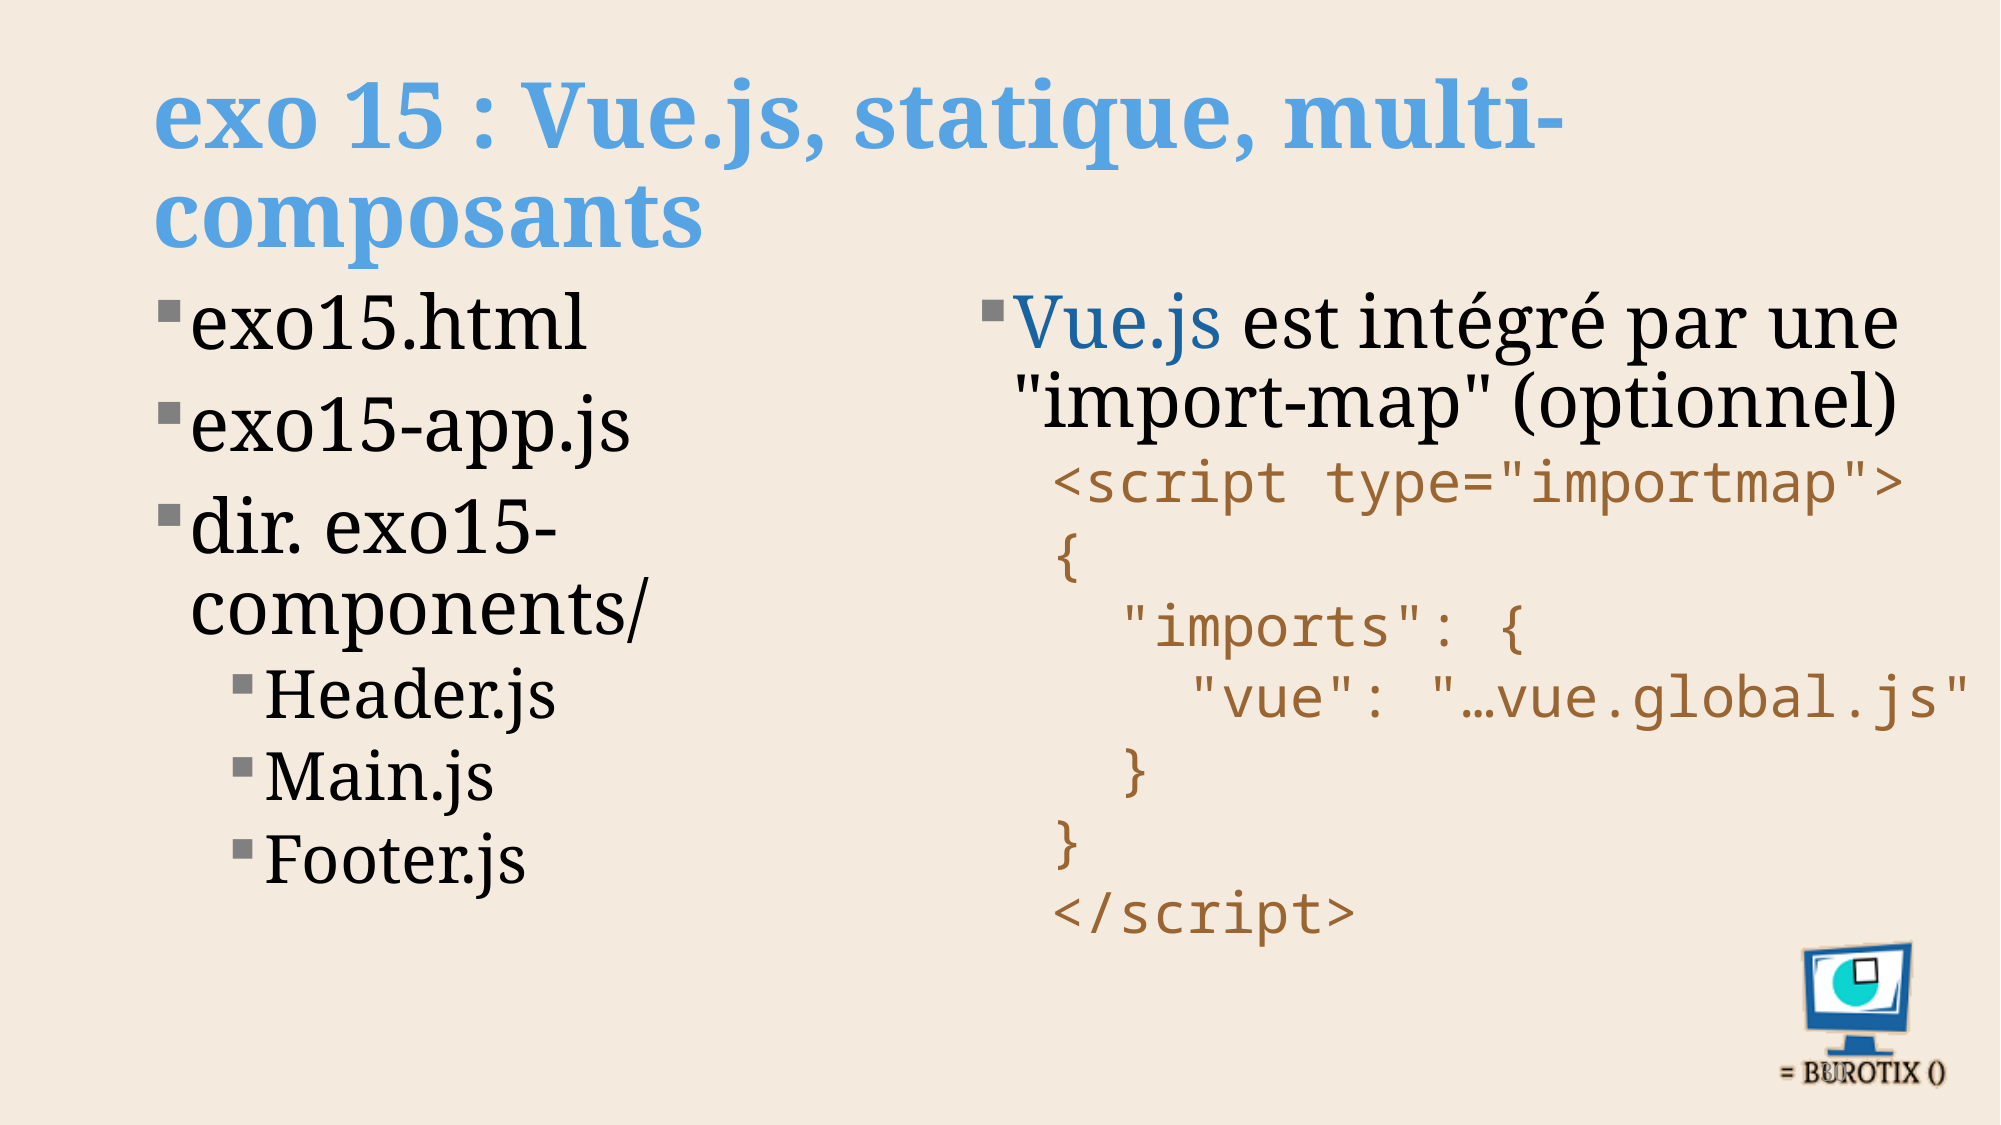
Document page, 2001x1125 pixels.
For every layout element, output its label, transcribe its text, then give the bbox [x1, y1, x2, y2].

slide_number 30 [1412, 1043, 1863, 1104]
title exo 15 : Vue.js, statique, multi-composants [137, 59, 1863, 277]
list Vue.js est intégré par une "import-map" (optionnel) <script type="importmap"> { "imports": { "vue": "…vue.global.js" } } </script> [961, 277, 2000, 1014]
picture [1776, 1014, 1949, 1089]
list exo15.html exo15-app.js dir. exo15-components/ Header.js Main.js Footer.js [137, 277, 961, 1014]
